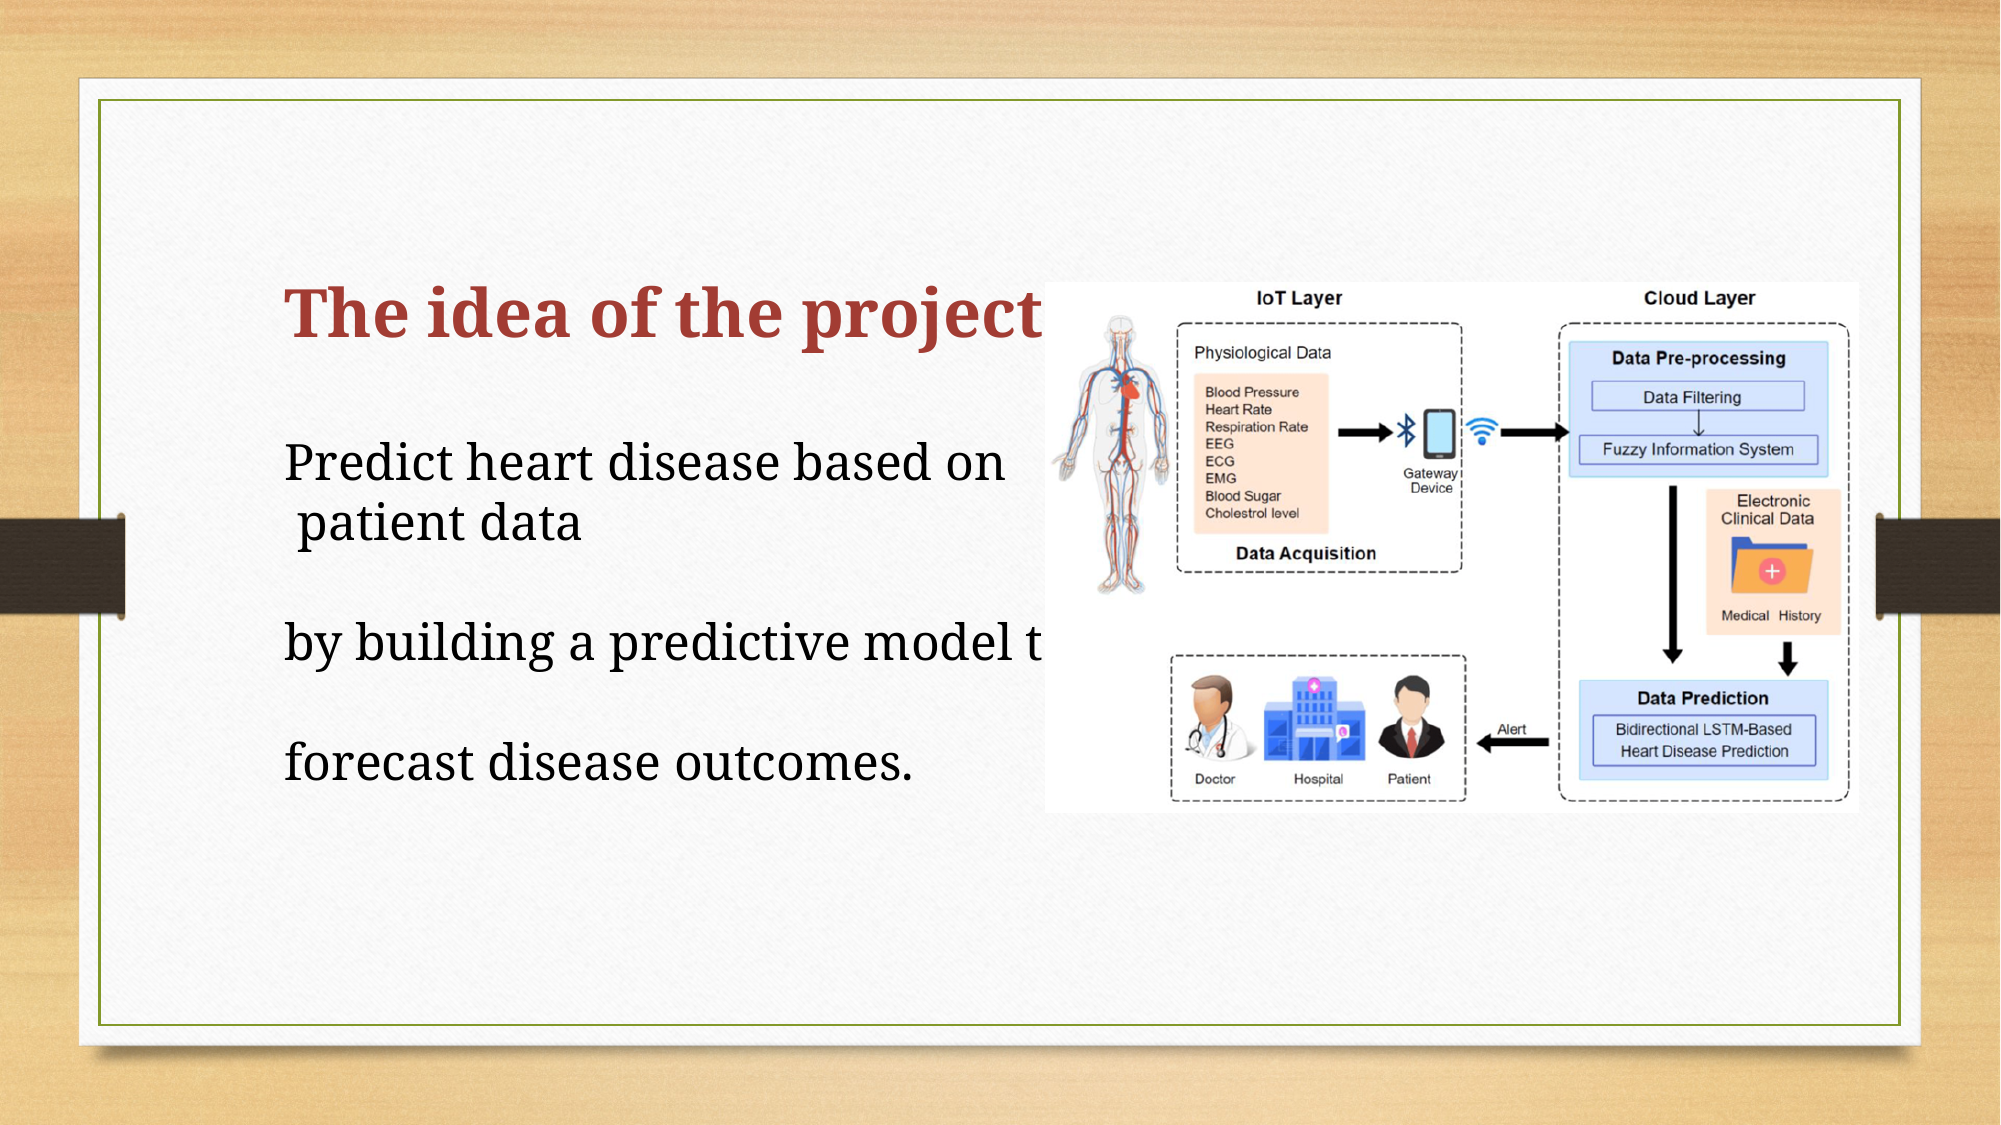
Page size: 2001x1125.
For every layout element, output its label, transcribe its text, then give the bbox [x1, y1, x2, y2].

text_box The idea of the project: Predict heart disease based on patient data by building a predictive model to forecast disease outcomes. [269, 263, 2000, 849]
picture [0, 0, 2001, 1125]
